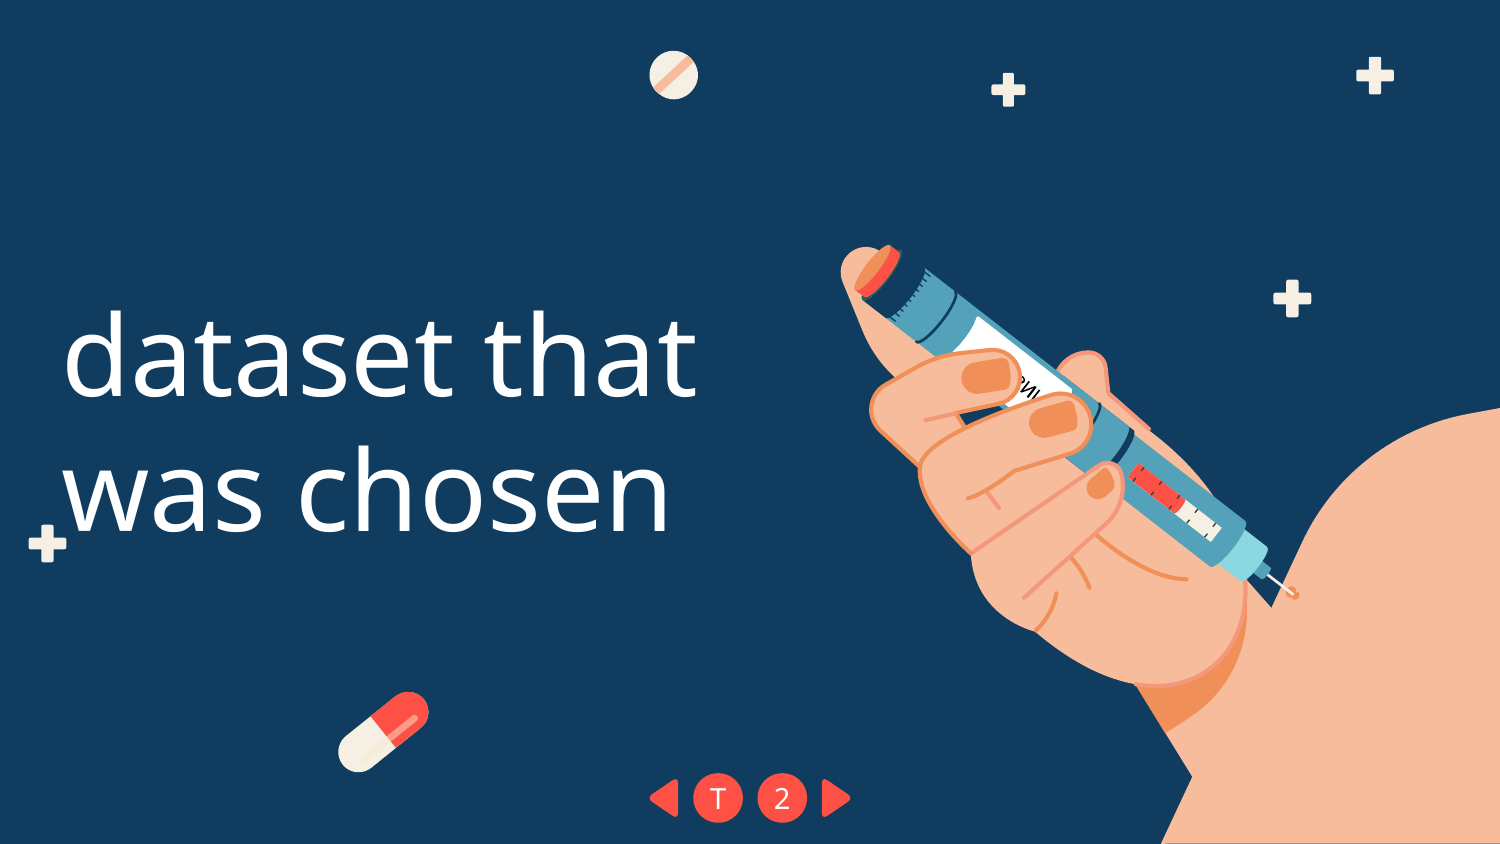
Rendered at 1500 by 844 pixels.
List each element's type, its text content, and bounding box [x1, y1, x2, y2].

text_box [821, 779, 835, 817]
text_box 2 [757, 773, 808, 823]
text_box [991, 72, 1026, 107]
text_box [330, 700, 437, 764]
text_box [646, 50, 706, 100]
title dataset that was chosen [46, 358, 789, 480]
text_box [649, 779, 679, 817]
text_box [840, 244, 1500, 844]
text_box T [693, 773, 743, 823]
